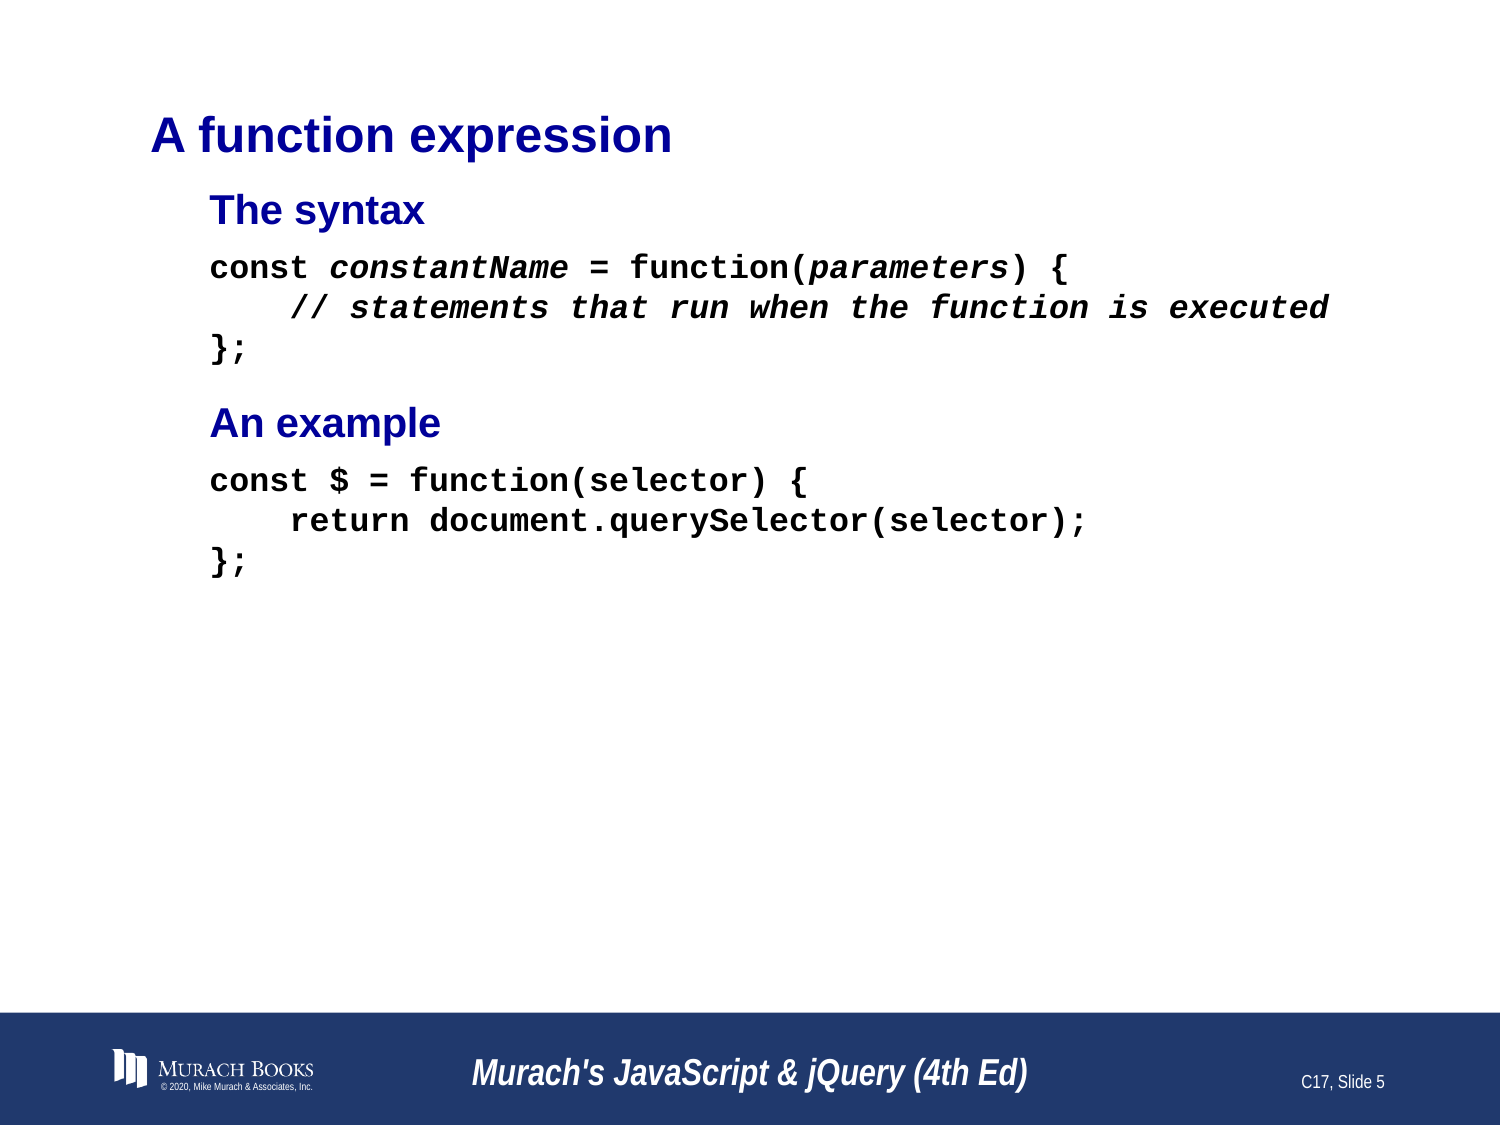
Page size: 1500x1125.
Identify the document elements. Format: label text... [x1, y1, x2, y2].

footer © 2020, Mike Murach & Associates, Inc. [12, 1025, 463, 1100]
list The syntax const constantName = function(parameters) { // statements that run when the function is executed }; An example const $ = function(selector) { return document.querySelector(selector); }; [137, 174, 1350, 975]
slide_number C17, Slide 5 [1087, 1025, 1400, 1100]
title A function expression [150, 102, 1350, 164]
slide_number Murach's JavaScript & jQuery (4th Ed) [463, 1025, 1050, 1100]
